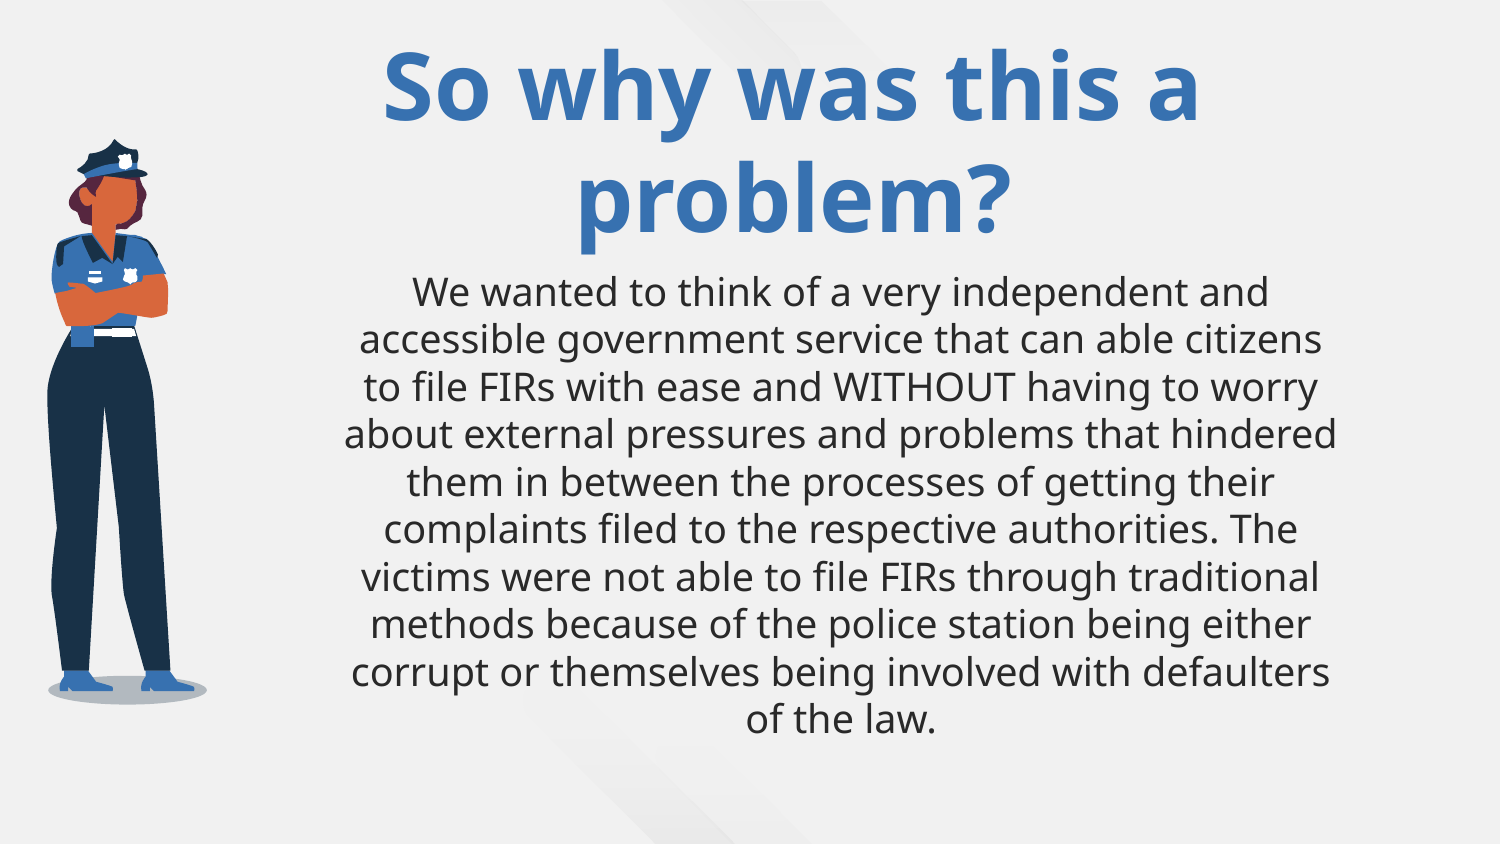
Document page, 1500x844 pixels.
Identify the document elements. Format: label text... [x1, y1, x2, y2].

title So why was this a problem? [273, 34, 1313, 244]
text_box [45, 138, 208, 705]
subtitle We wanted to think of a very independent and accessible government service that can able citizens to file FIRs with ease and WITHOUT having to worry about external pressures and problems that hindered them in between the processes of getting their complaints filed to the respective authorities. The victims were not able to file FIRs through traditional methods because of the police station being either corrupt or themselves being involved with defaulters of the law. [321, 251, 1361, 732]
